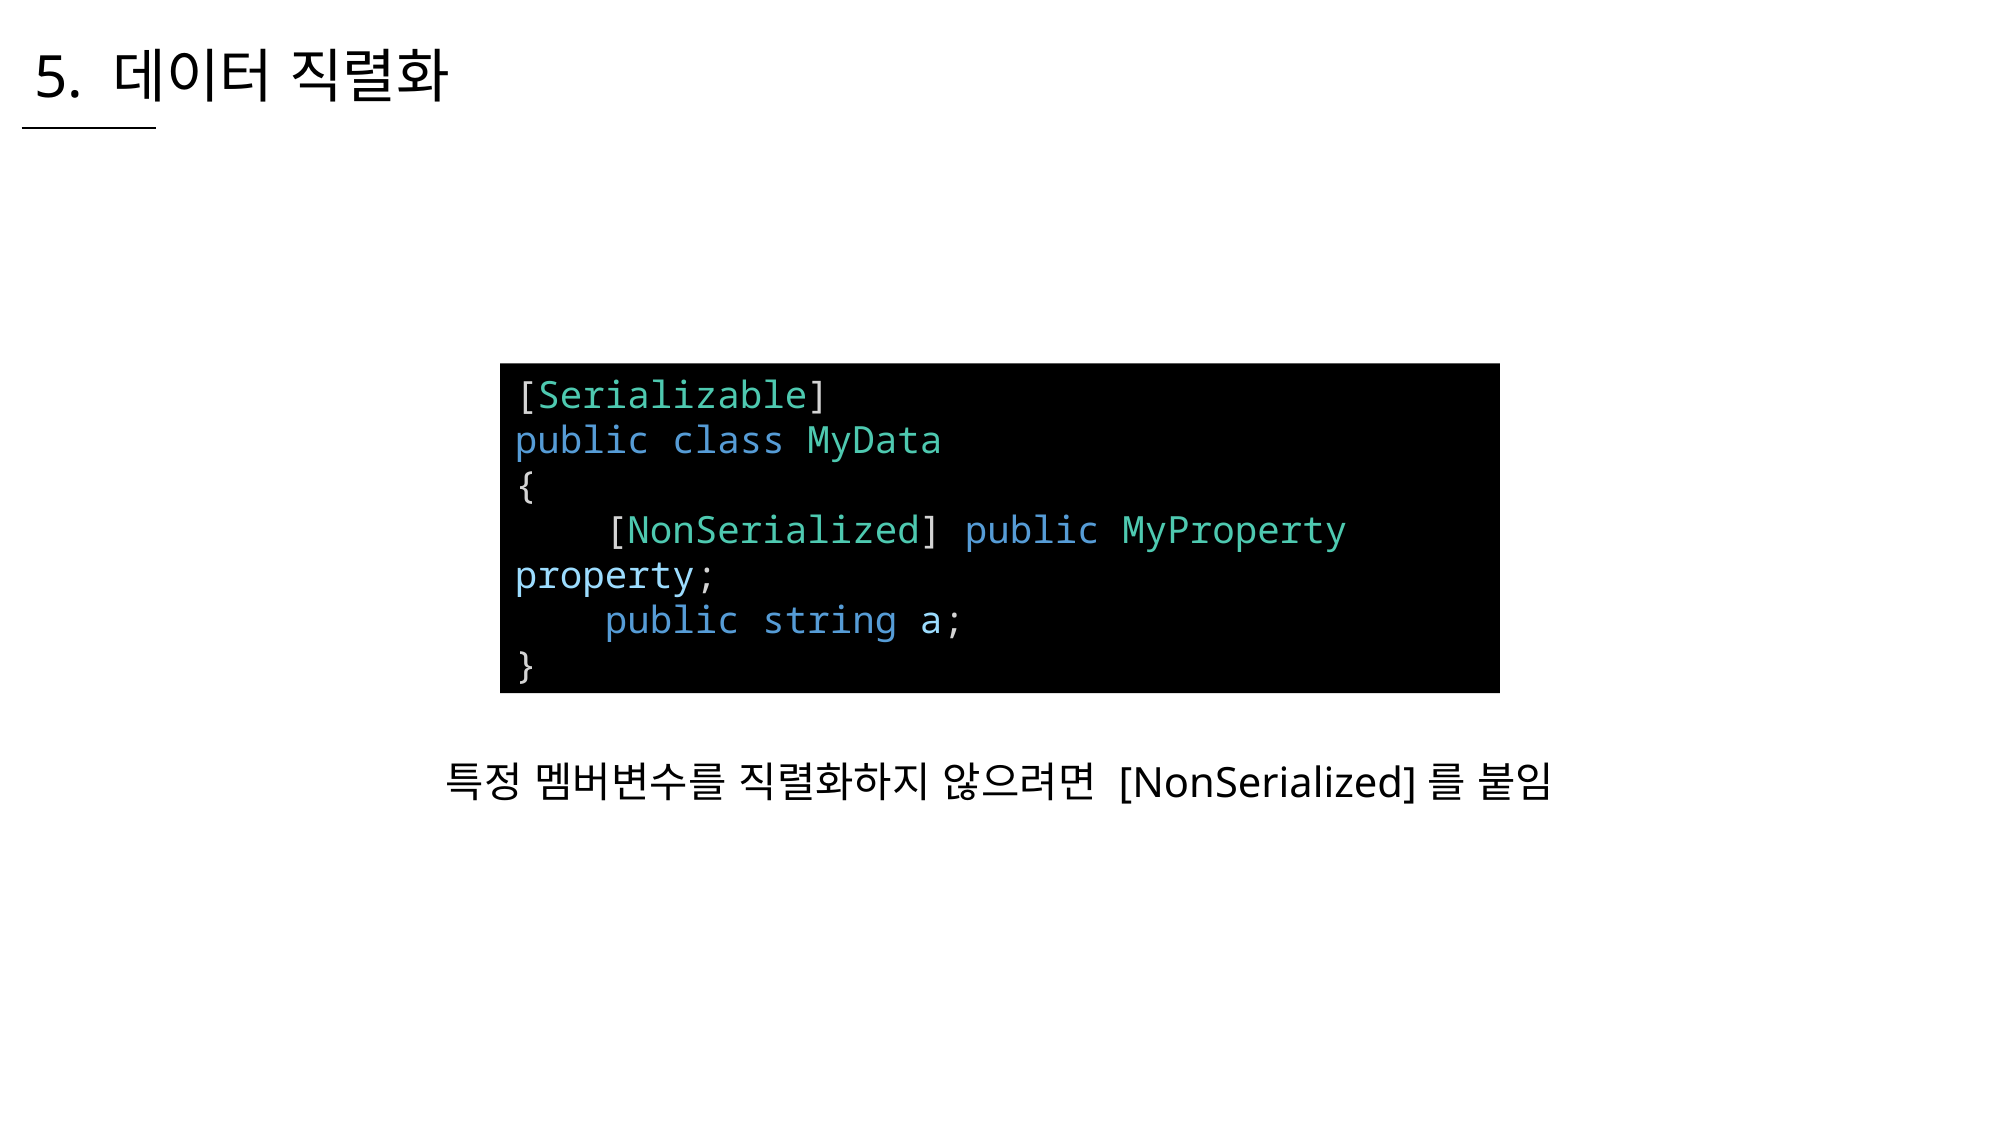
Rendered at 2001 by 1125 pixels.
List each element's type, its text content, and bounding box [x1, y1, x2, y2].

text_box [Serializable] public class MyData { [NonSerialized] public MyProperty property; public string a; } [500, 363, 1500, 694]
text_box 특정 멤버변수를 직렬화하지 않으려면 [NonSerialized]를 붙임 [430, 748, 1570, 813]
text_box 5. 데이터 직렬화 [19, 31, 465, 117]
